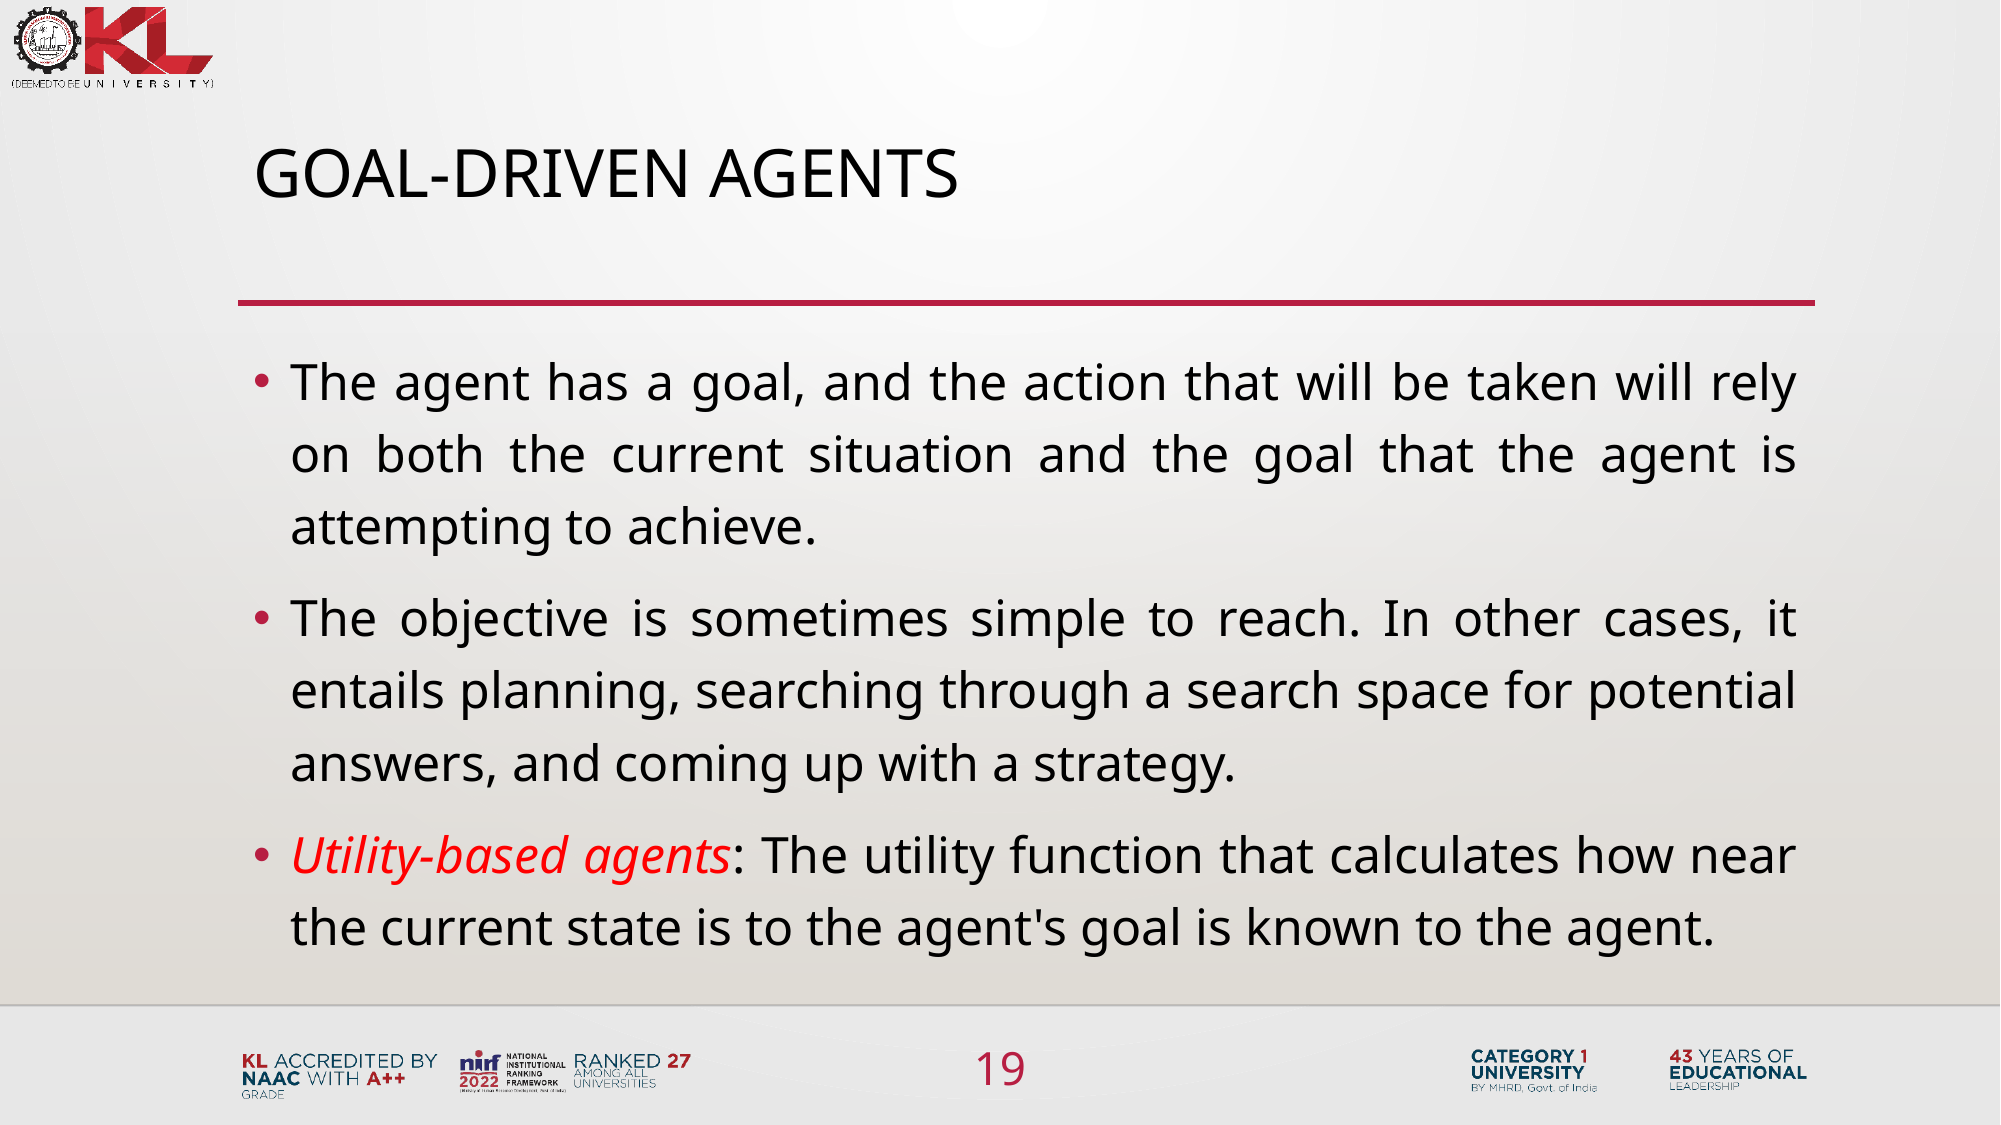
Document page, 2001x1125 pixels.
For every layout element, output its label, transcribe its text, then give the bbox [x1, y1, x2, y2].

title Goal-driven agents [238, 131, 1814, 305]
picture [1447, 1045, 1814, 1101]
list The agent has a goal, and the action that will be taken will rely on both the current situation and the goal that the agent is attempting to achieve. The objective is sometimes simple to reach. In other cases, it entails planning, searching through a search space for potential answers, and coming up with a strategy. Utility-based agents: The utility function that calculates how near the current state is to the agent's goal is known to the agent. [238, 330, 1814, 897]
picture [238, 1045, 716, 1103]
picture [12, 5, 213, 88]
slide_number 19 [933, 1031, 1067, 1115]
